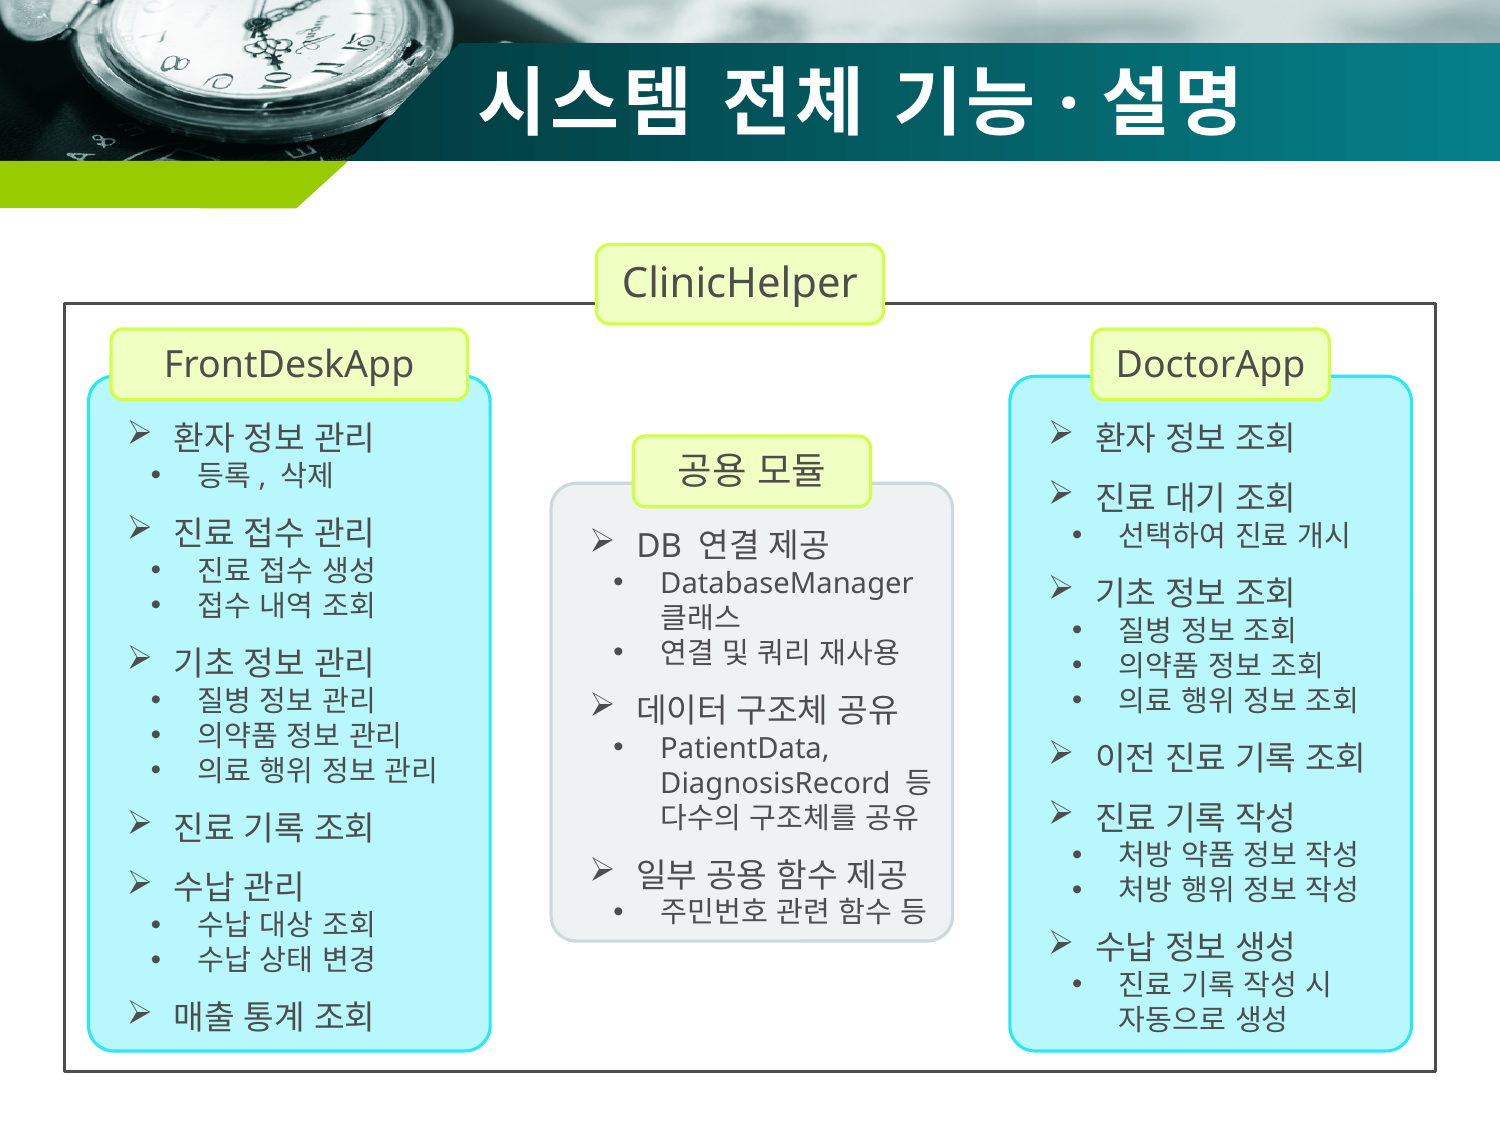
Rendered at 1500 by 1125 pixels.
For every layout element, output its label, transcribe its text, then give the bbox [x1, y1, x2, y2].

title 시스템 전체 기능·설명 [462, 53, 1463, 147]
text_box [64, 244, 1436, 1072]
picture [0, 0, 1500, 160]
